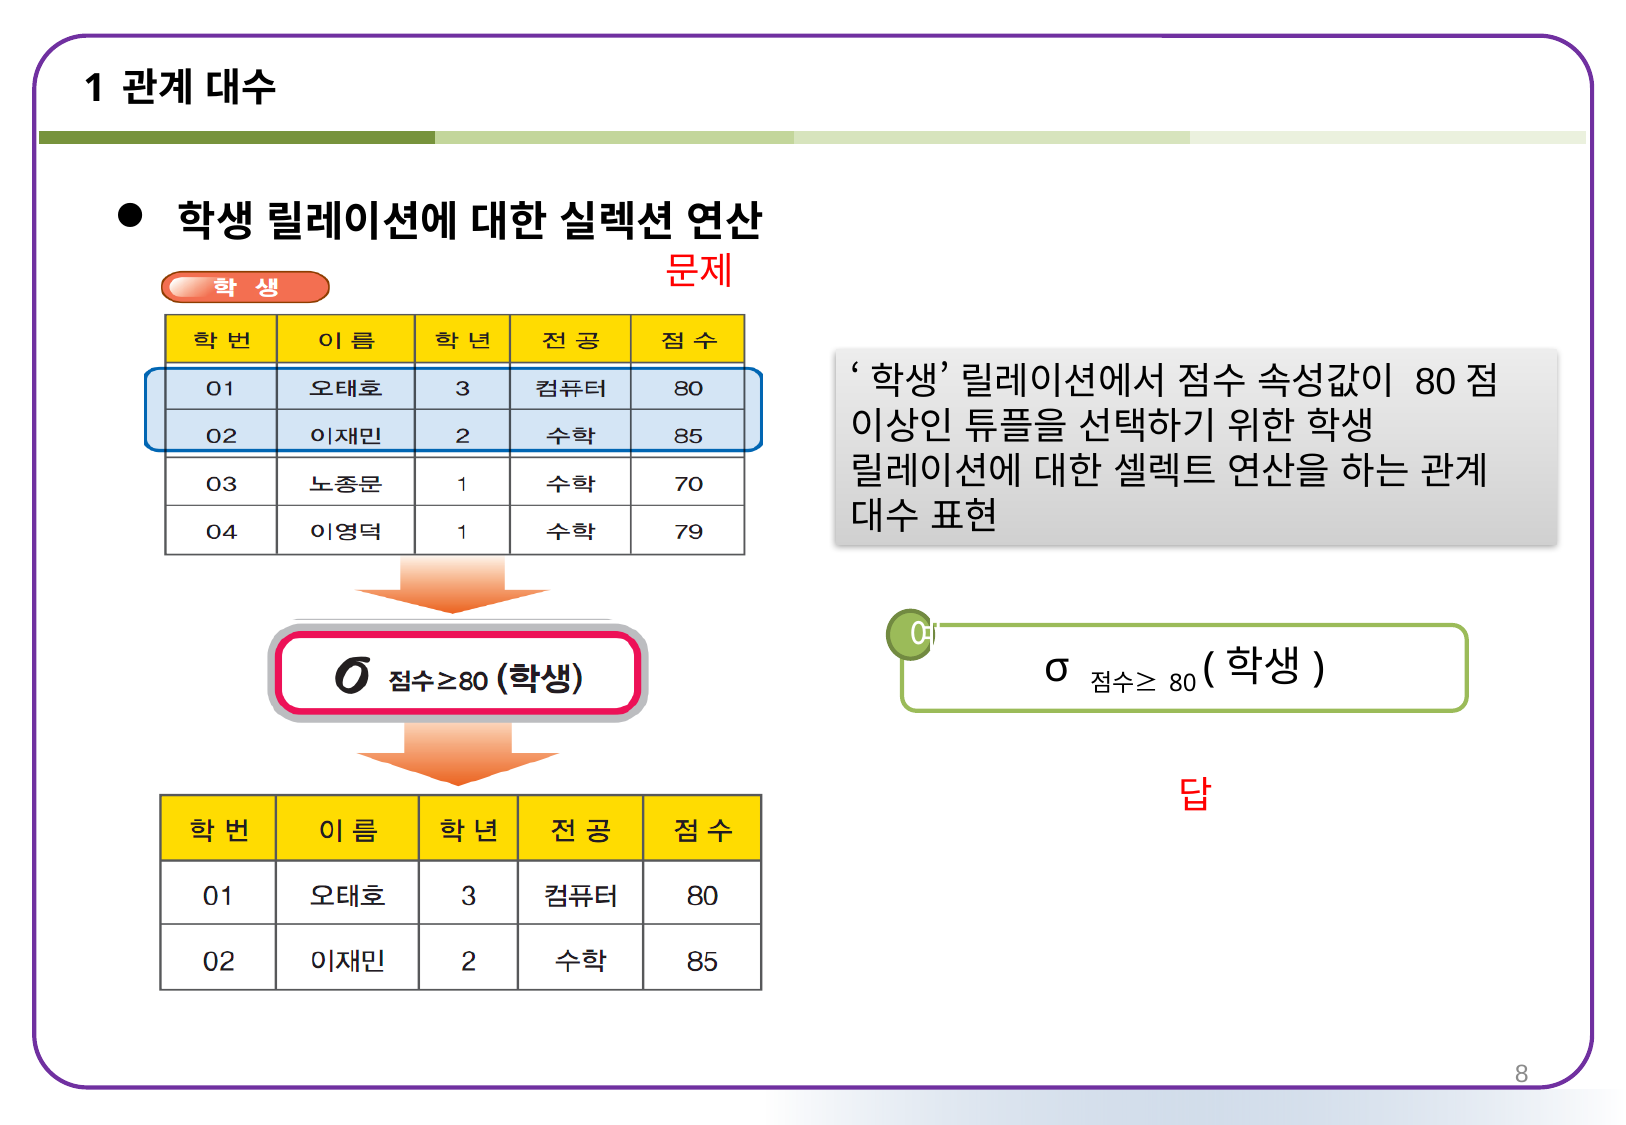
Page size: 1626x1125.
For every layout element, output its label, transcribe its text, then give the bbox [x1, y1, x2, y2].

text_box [887, 610, 1468, 711]
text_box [138, 266, 766, 1000]
text_box ‘학생’ 릴레이션에서 점수 속성값이 80점 이상인 튜플을 선택하기 위한 학생 릴레이션에 대한 셀렉트 연산을 하는 관계 대수 표현 [835, 349, 1557, 545]
text_box 문제 [650, 239, 750, 265]
list 학생 릴레이션에 대한 실렉션 연산 [98, 171, 840, 245]
slide_number 7 [1164, 1042, 1544, 1103]
title 1 관계 대수 [68, 54, 1074, 117]
text_box 답 [1164, 763, 1229, 823]
